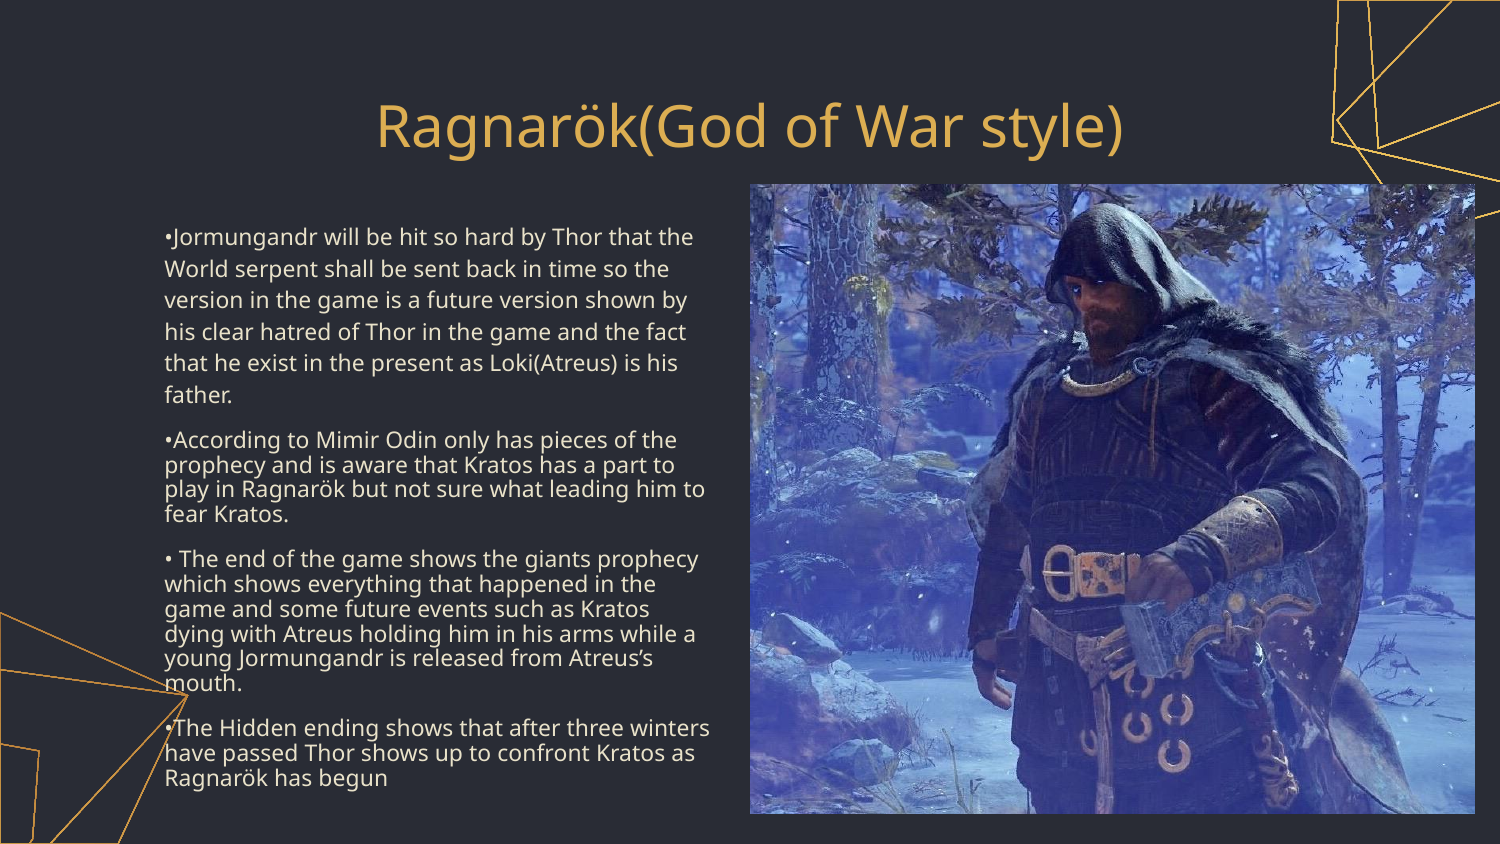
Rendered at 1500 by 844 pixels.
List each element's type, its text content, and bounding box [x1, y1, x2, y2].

picture [750, 183, 1476, 814]
subtitle •Jormungandr will be hit so hard by Thor that the World serpent shall be sent back in time so the version in the game is a future version shown by his clear hatred of Thor in the game and the fact that he exist in the present as Loki(Atreus) is his father. •According to Mimir Odin only has pieces of the prophecy and is aware that Kratos has a part to play in Ragnarök but not sure what leading him to fear Kratos. • The end of the game shows the giants prophecy which shows everything that happened in the game and some future events such as Kratos dying with Atreus holding him in his arms while a young Jormungandr is released from Atreus’s mouth. •The Hidden ending shows that after three winters have passed Thor shows up to confront Kratos as Ragnarök has begun [149, 330, 726, 707]
title Ragnarök(God of War style) [327, 88, 1173, 160]
